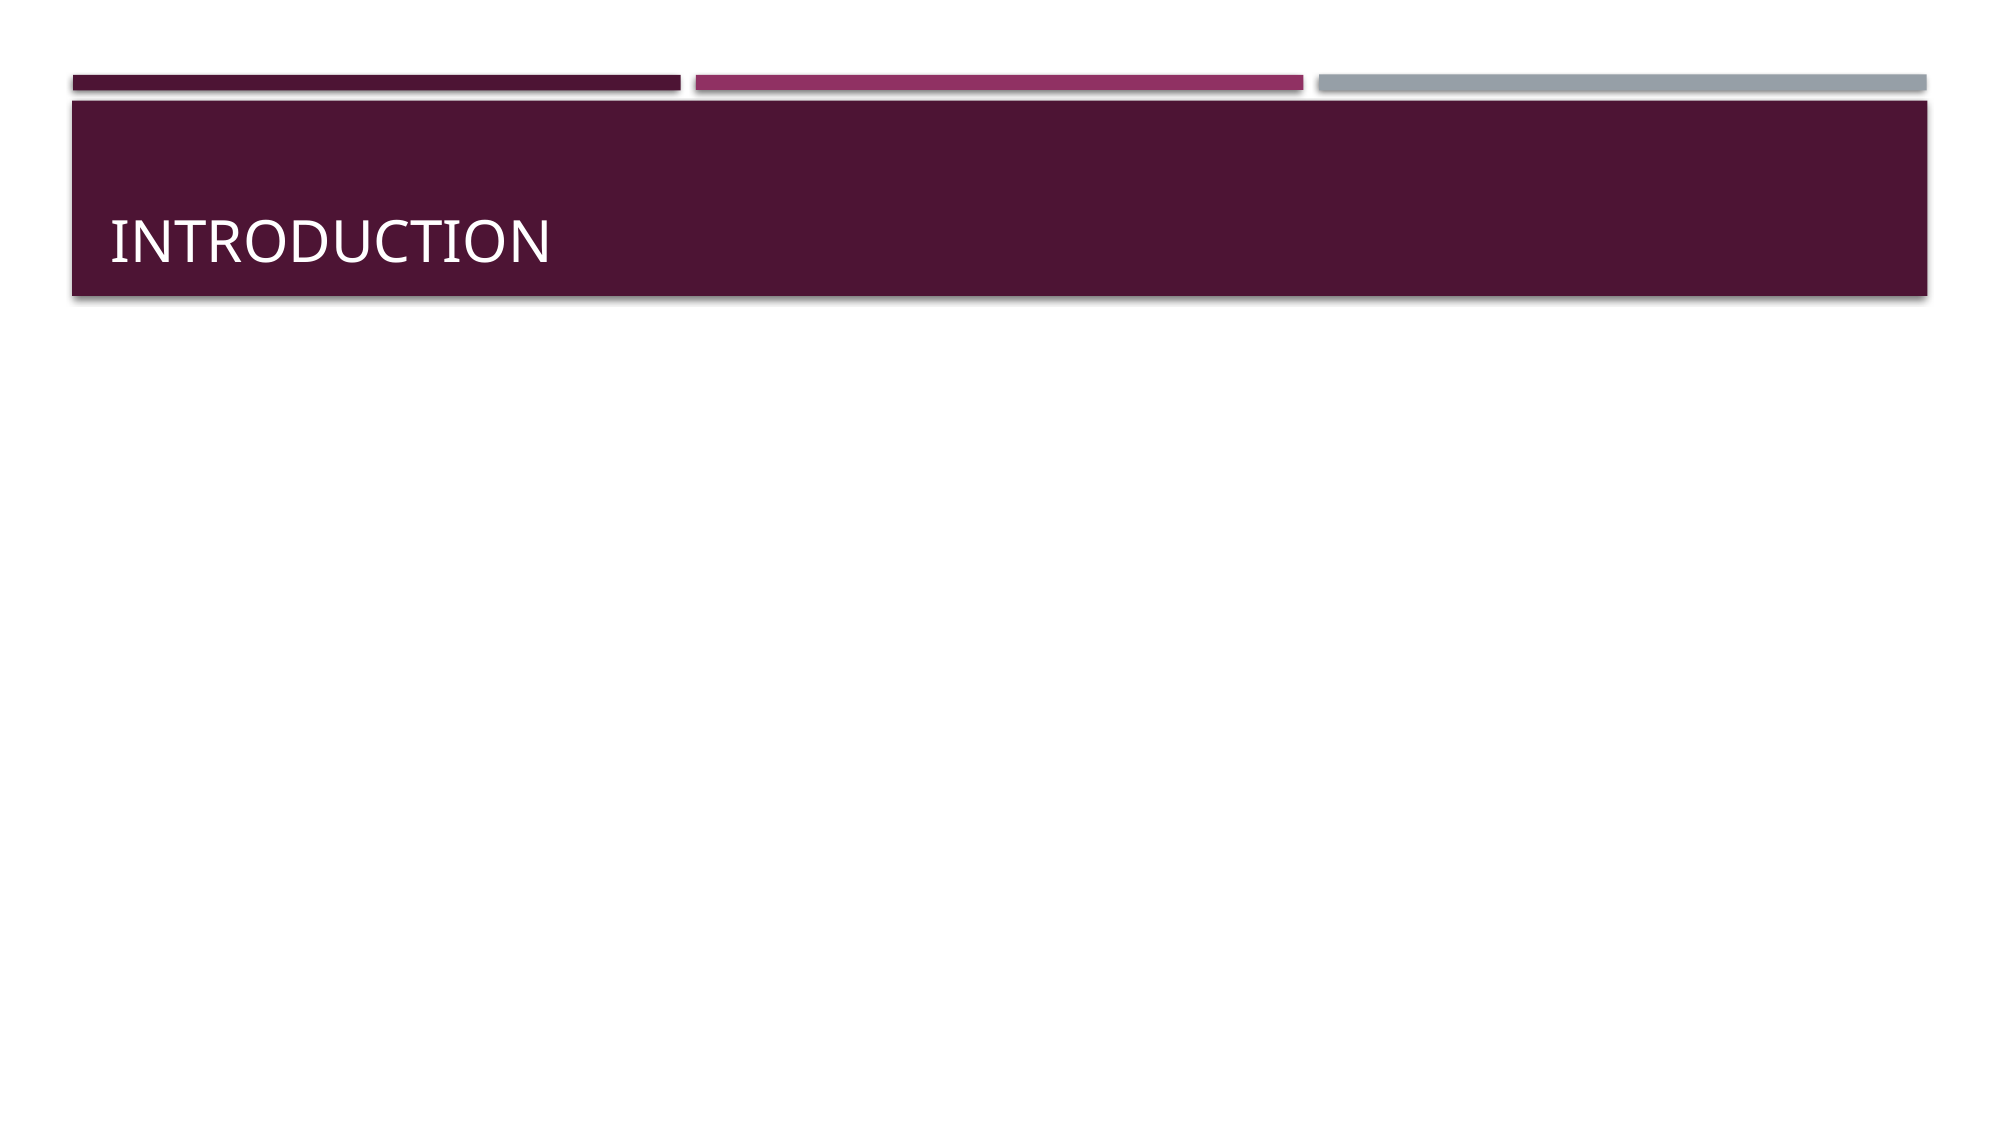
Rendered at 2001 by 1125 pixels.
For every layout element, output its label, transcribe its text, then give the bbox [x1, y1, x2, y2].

title Introduction [95, 115, 1905, 282]
